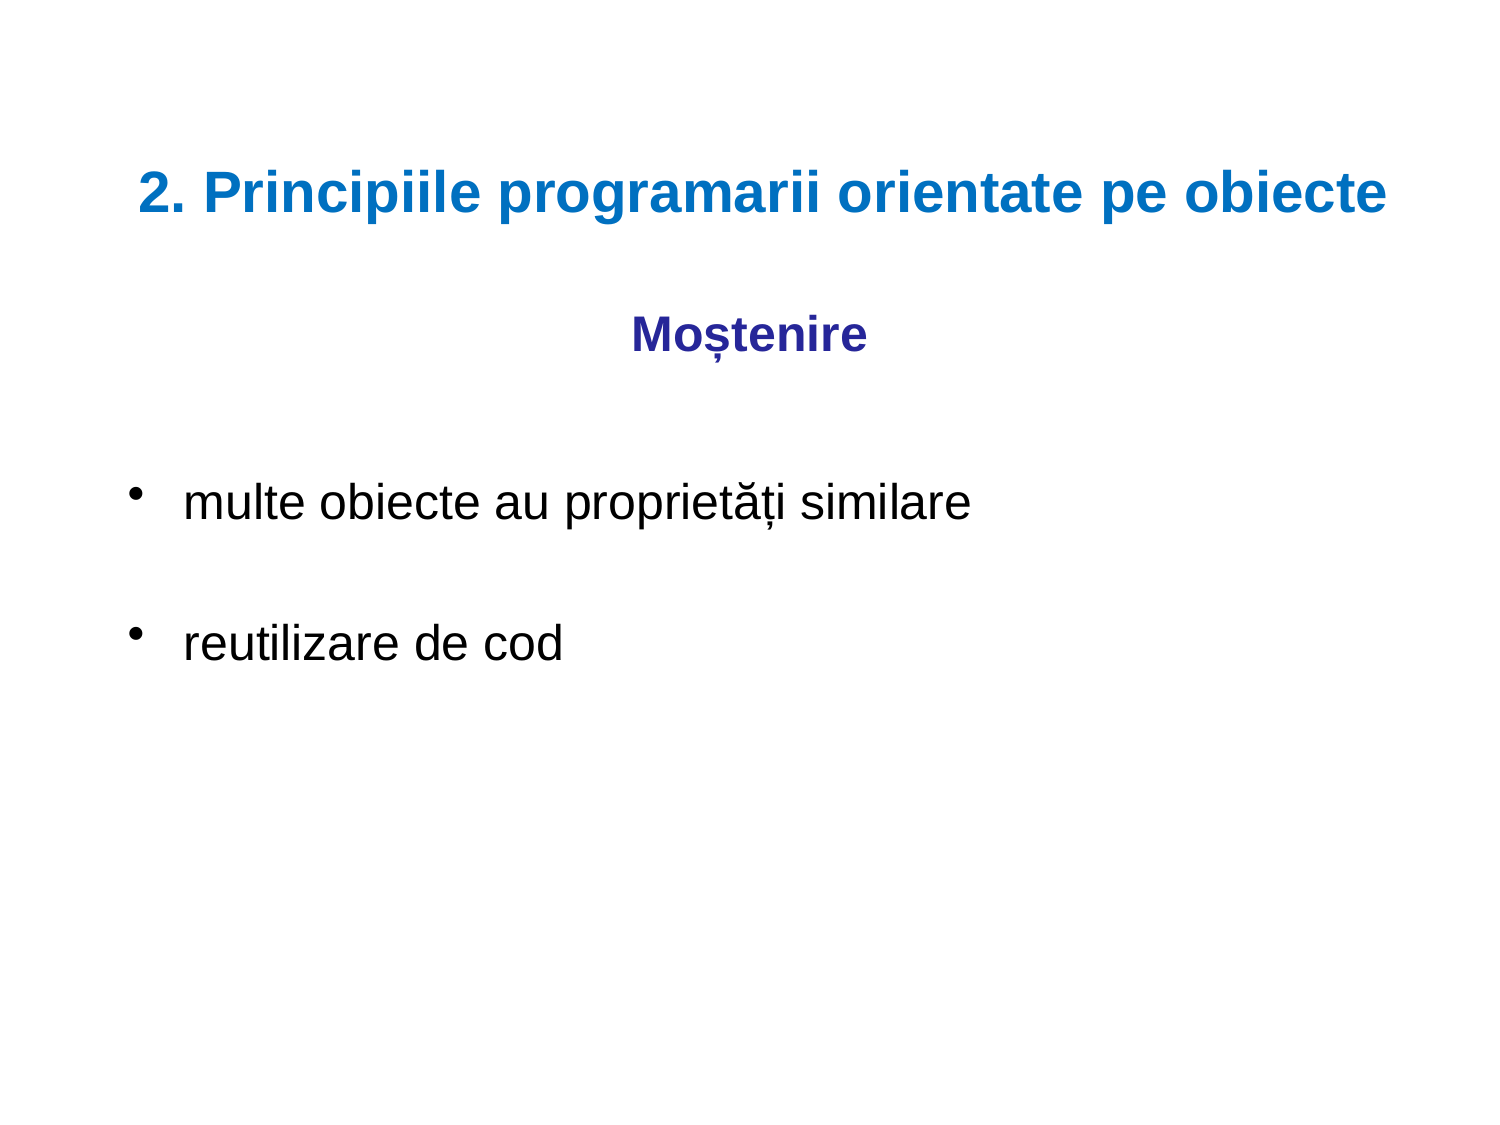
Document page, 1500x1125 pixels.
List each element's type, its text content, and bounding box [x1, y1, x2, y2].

list multe obiecte au proprietăți similare reutilizare de cod [112, 462, 1388, 788]
title Moștenire [512, 274, 988, 388]
text_box 2. Principiile programarii orientate pe obiecte [125, 112, 1450, 211]
